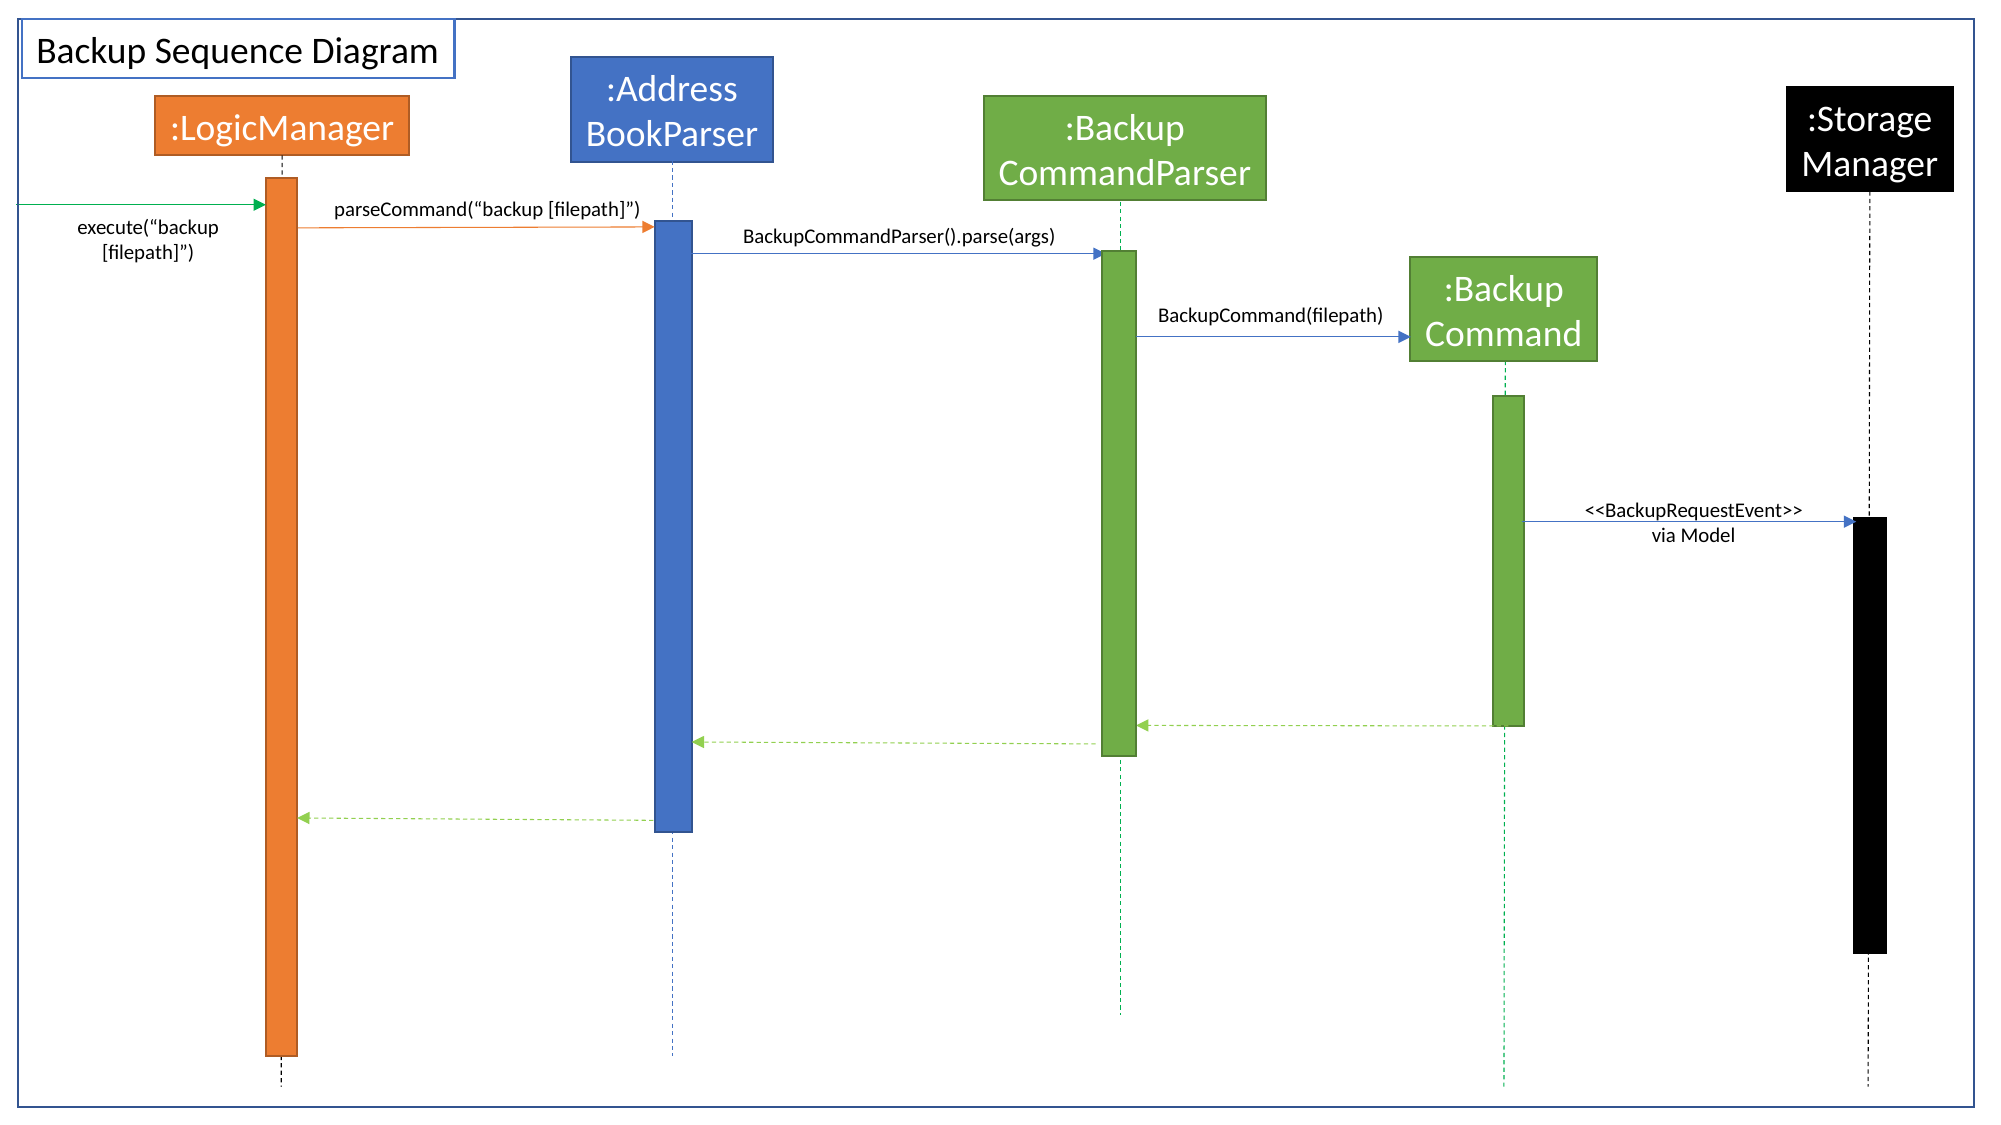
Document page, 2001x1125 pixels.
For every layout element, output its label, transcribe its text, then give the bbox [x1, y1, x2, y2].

text_box [1121, 250, 1137, 757]
text_box Backup Sequence Diagram [21, 18, 456, 79]
text_box BackupCommand(filepath) [1143, 293, 1399, 334]
text_box [1101, 250, 1120, 757]
text_box [17, 18, 1975, 1108]
text_box :Backup CommandParser [983, 95, 1267, 201]
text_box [297, 817, 654, 821]
